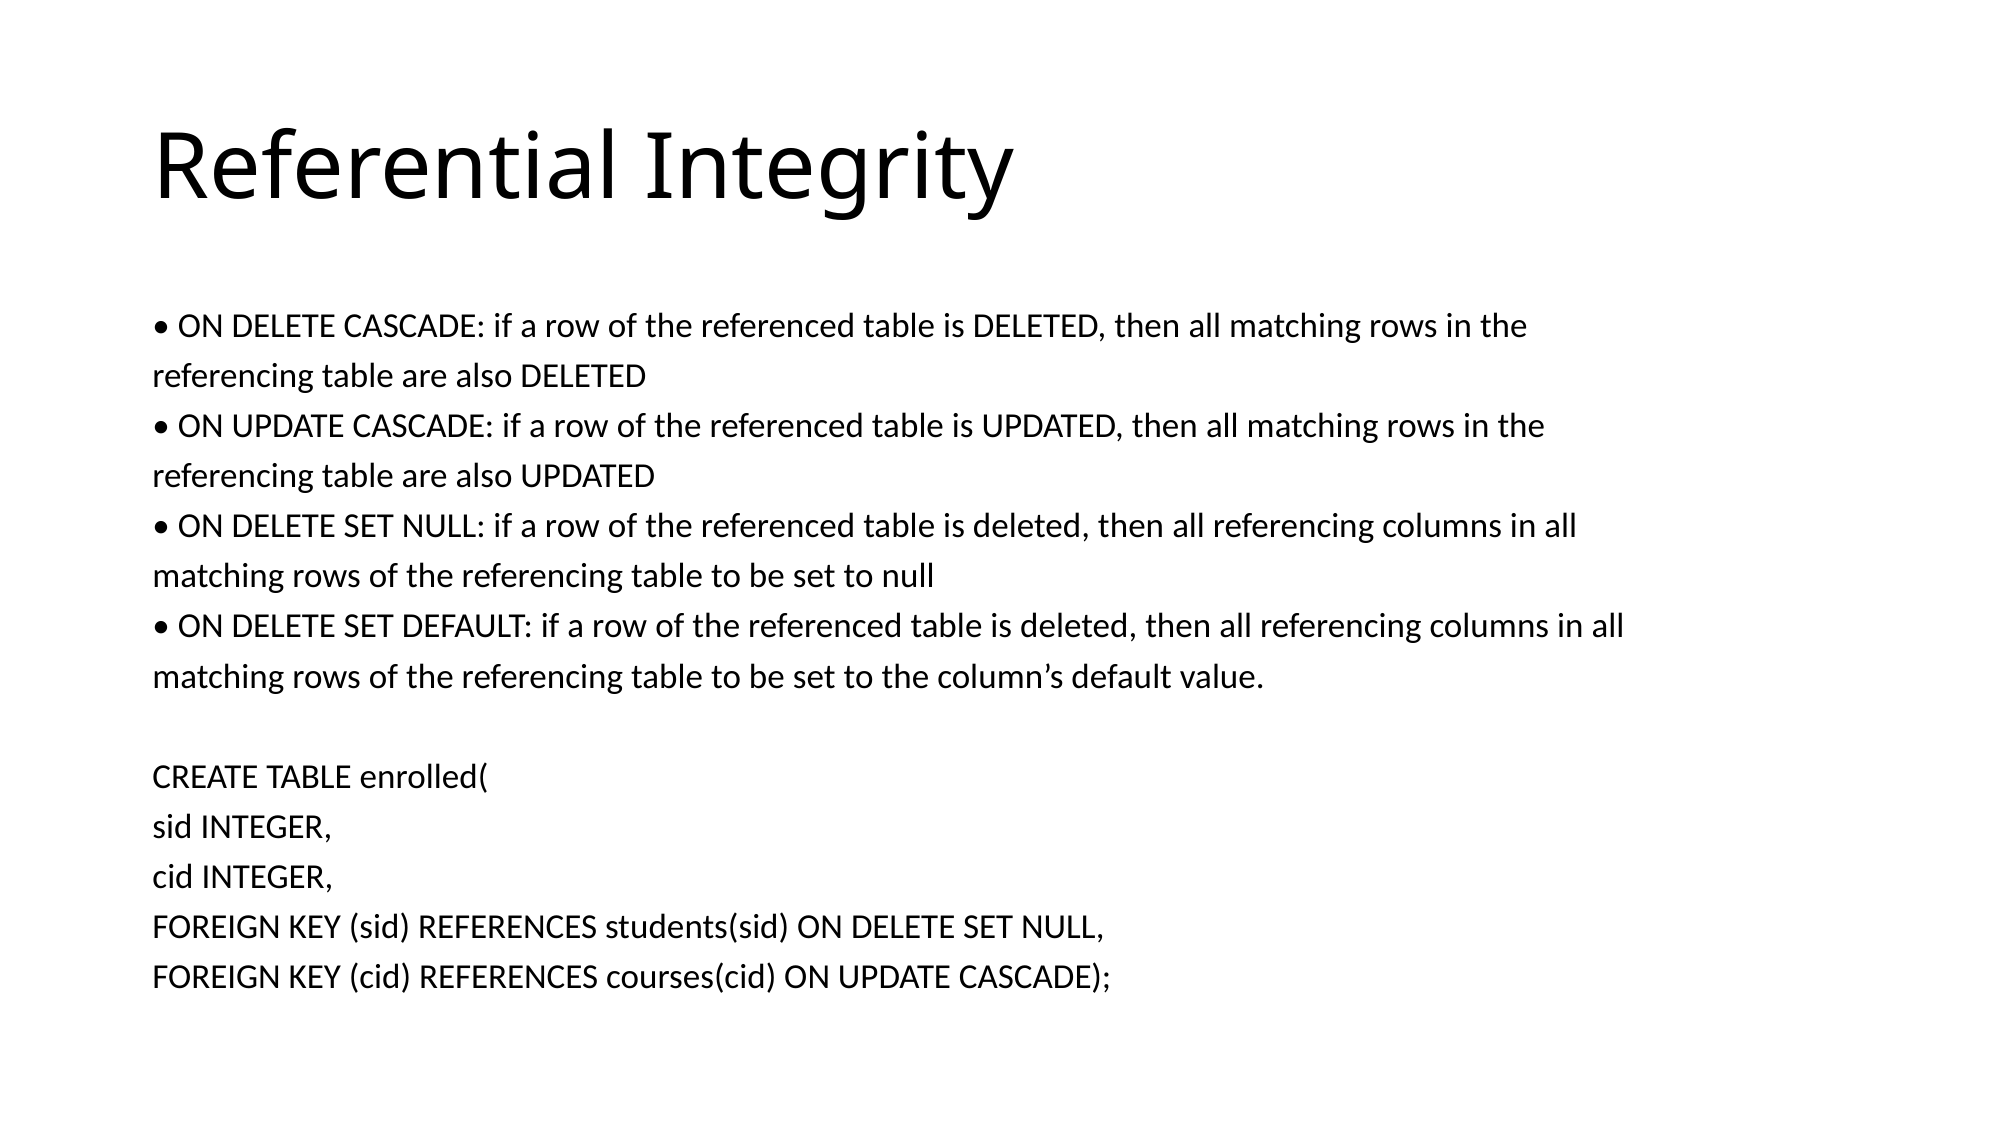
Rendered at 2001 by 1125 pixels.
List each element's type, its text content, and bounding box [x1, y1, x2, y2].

list • ON DELETE CASCADE: if a row of the referenced table is DELETED, then all matching rows in the referencing table are also DELETED • ON UPDATE CASCADE: if a row of the referenced table is UPDATED, then all matching rows in the referencing table are also UPDATED • ON DELETE SET NULL: if a row of the referenced table is deleted, then all referencing columns in all matching rows of the referencing table to be set to null • ON DELETE SET DEFAULT: if a row of the referenced table is deleted, then all referencing columns in all matching rows of the referencing table to be set to the column’s default value. CREATE TABLE enrolled( sid INTEGER, cid INTEGER, FOREIGN KEY (sid) REFERENCES students(sid) ON DELETE SET NULL, FOREIGN KEY (cid) REFERENCES courses(cid) ON UPDATE CASCADE); [137, 299, 1863, 1014]
title Referential Integrity [137, 59, 1863, 278]
